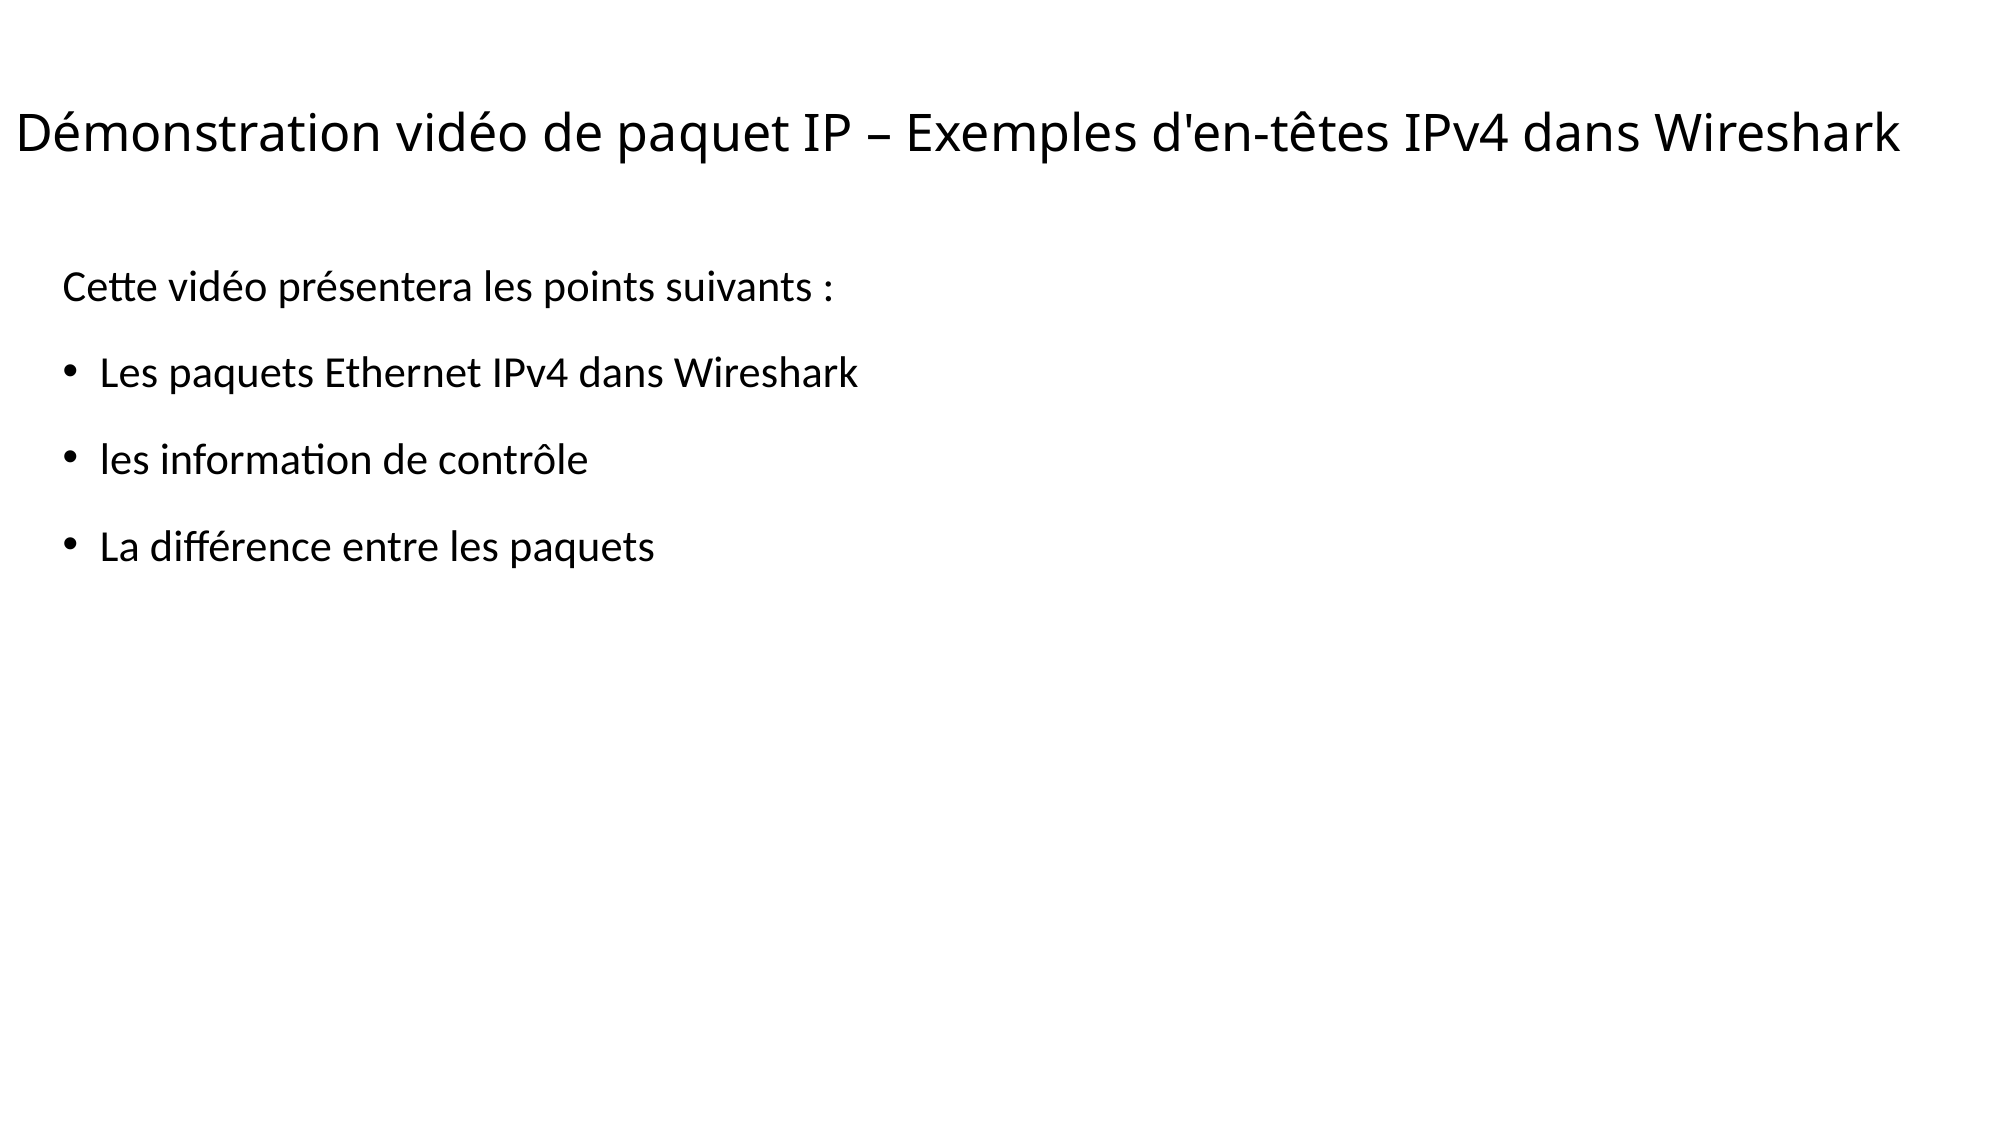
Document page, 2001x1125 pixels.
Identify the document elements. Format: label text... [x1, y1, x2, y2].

list Cette vidéo présentera les points suivants : Les paquets Ethernet IPv4 dans Wireshark les information de contrôle La différence entre les paquets [47, 249, 1928, 710]
title Démonstration vidéo de paquet IP – Exemples d'en-têtes IPv4 dans Wireshark [0, 9, 2000, 191]
